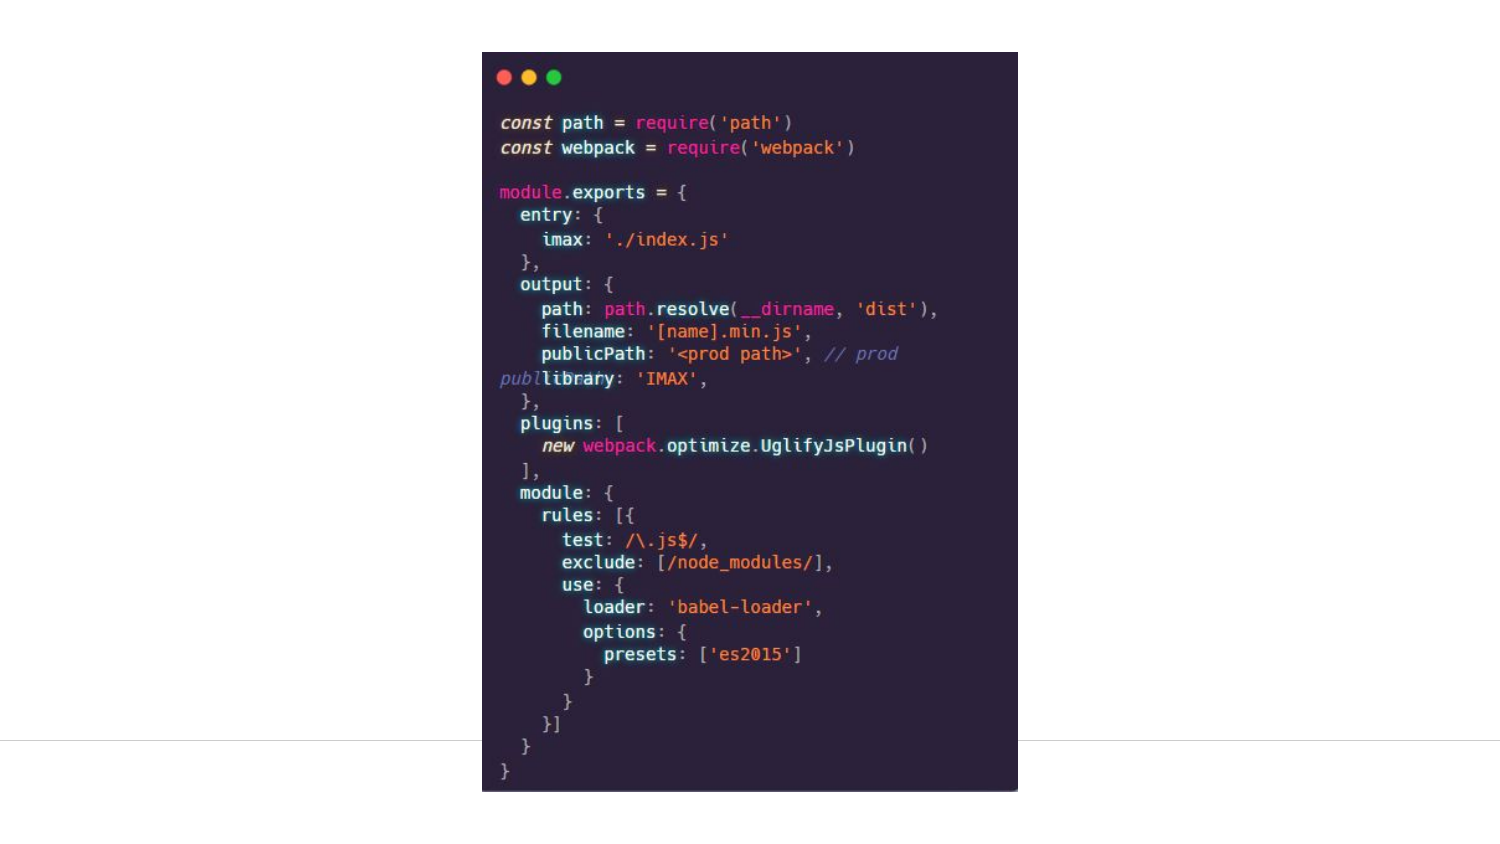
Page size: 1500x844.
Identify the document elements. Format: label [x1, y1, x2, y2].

picture [481, 51, 1019, 792]
